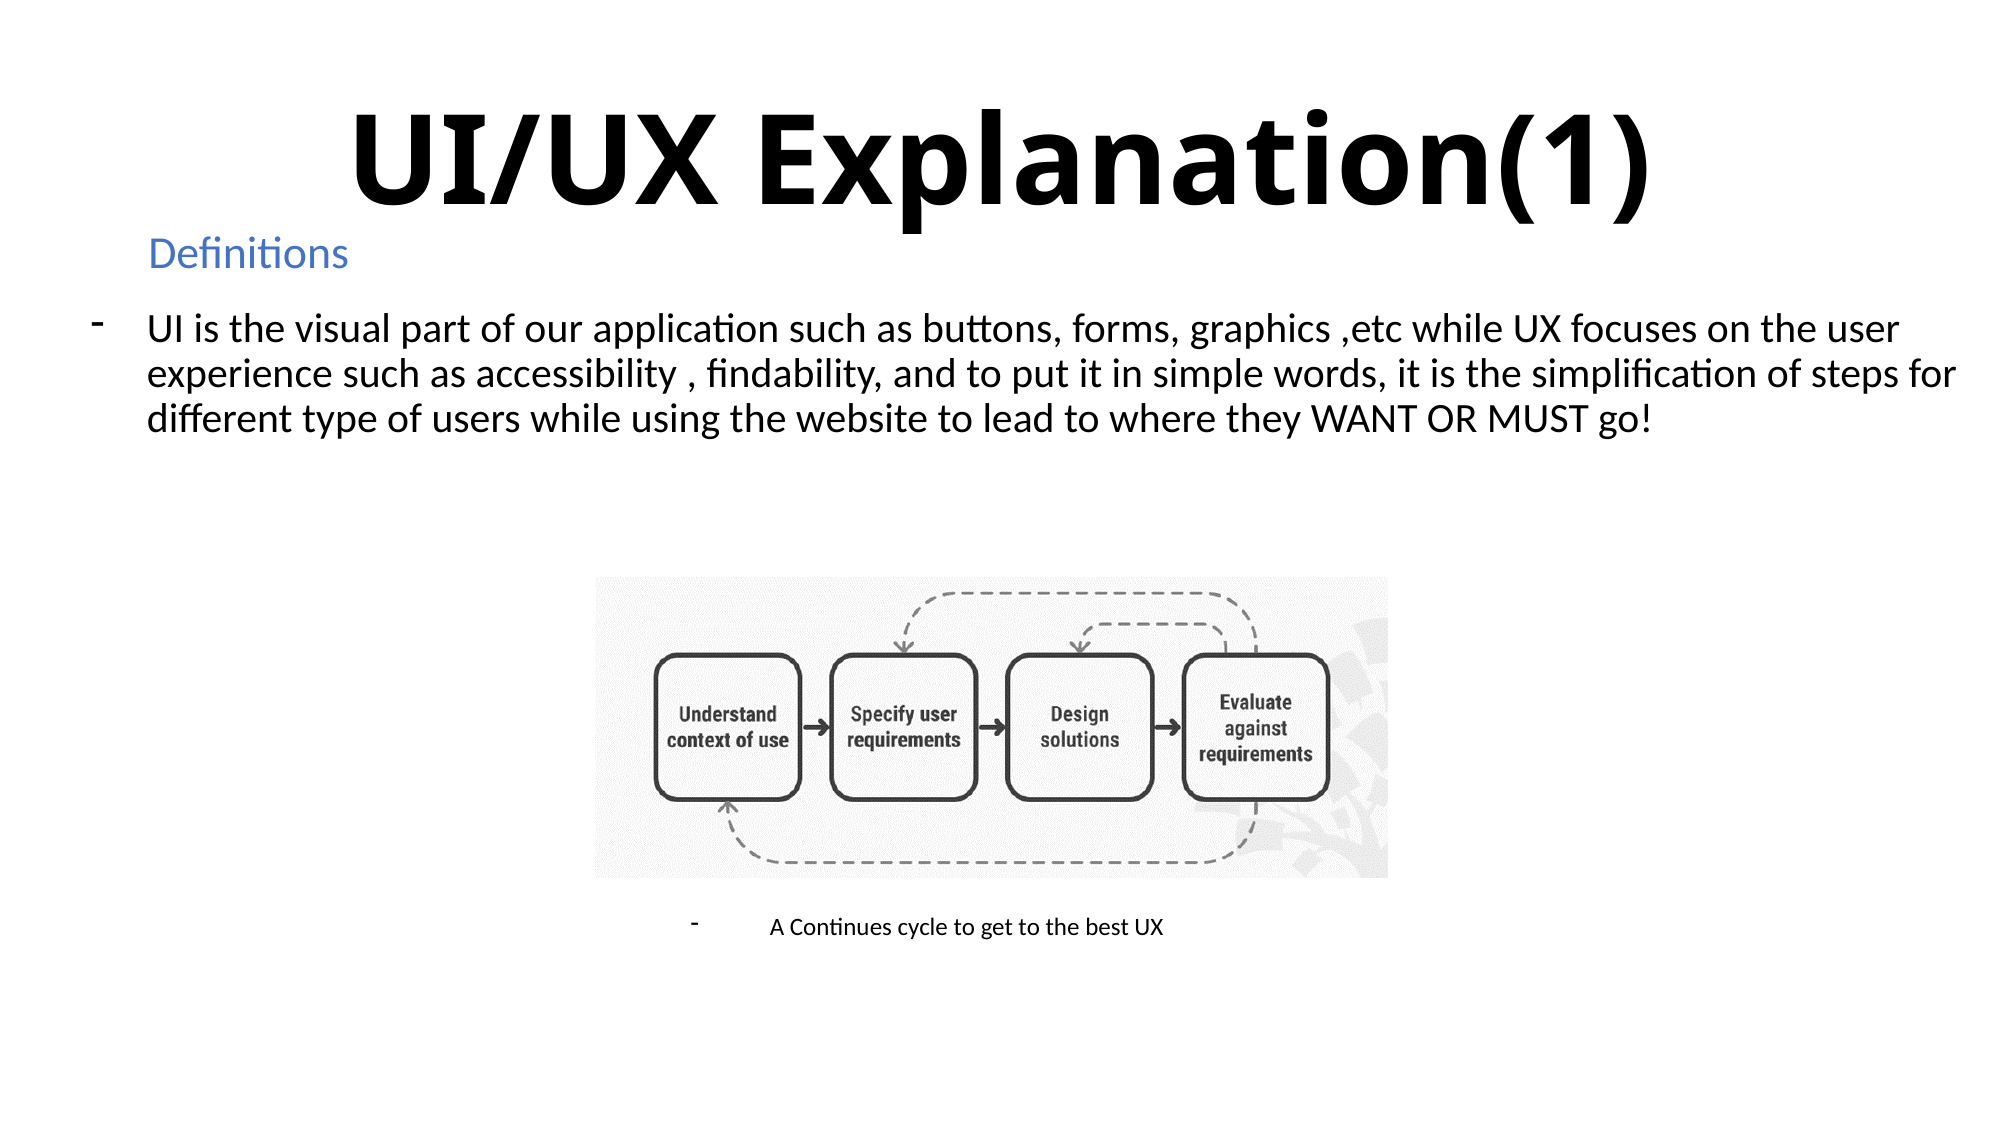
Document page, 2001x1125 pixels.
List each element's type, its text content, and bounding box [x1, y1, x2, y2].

subtitle UI is the visual part of our application such as buttons, forms, graphics ,etc while UX focuses on the user experience such as accessibility , findability, and to put it in simple words, it is the simplification of steps for different type of users while using the website to lead to where they WANT OR MUST go! A Continues cycle to get to the best UX [75, 299, 2000, 1125]
text_box Definitions [133, 215, 365, 286]
title UI/UX Explanation(1) [249, 69, 1750, 239]
picture [595, 576, 1388, 878]
